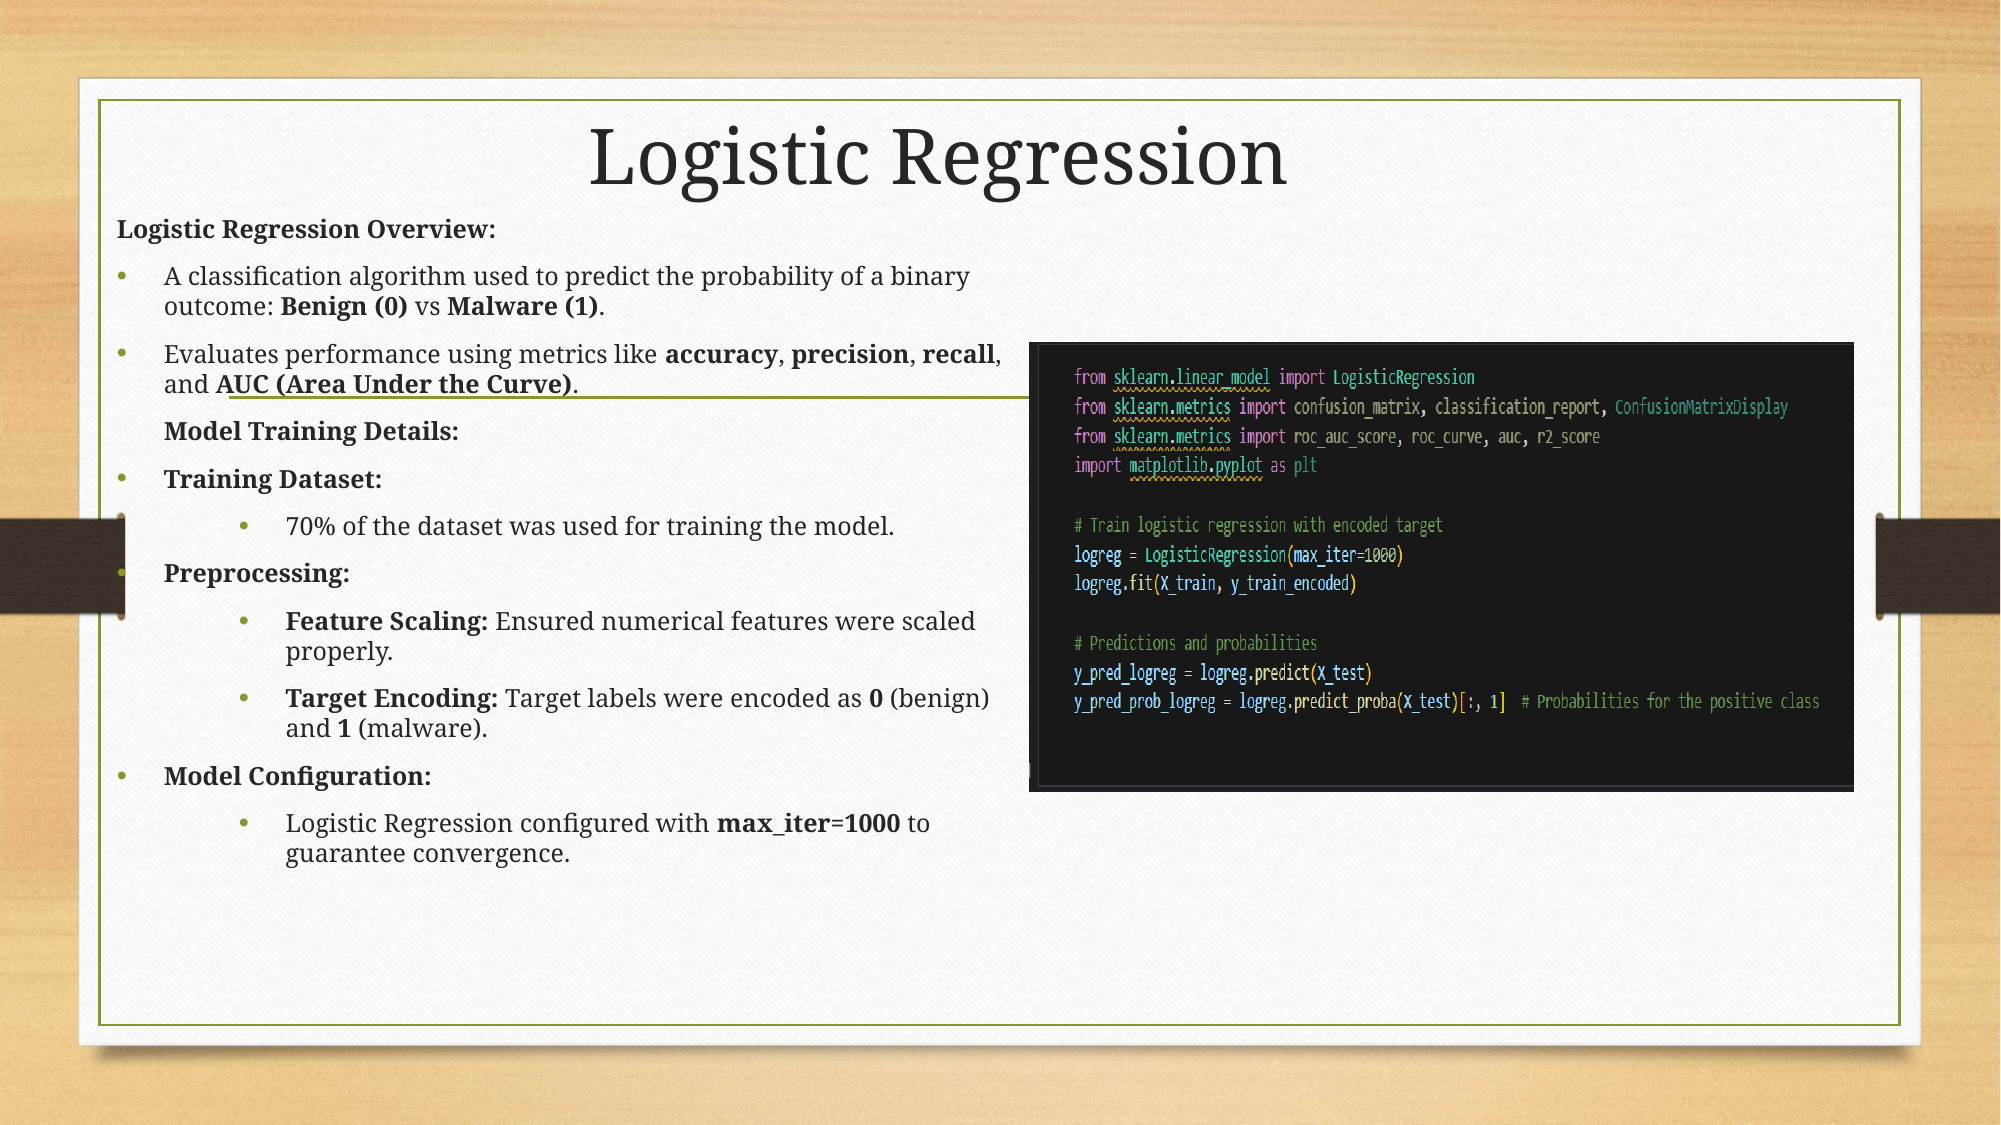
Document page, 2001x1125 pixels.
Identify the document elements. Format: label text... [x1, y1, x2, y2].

list Logistic Regression Overview: A classification algorithm used to predict the probability of a binary outcome: Benign (0) vs Malware (1). Evaluates performance using metrics like accuracy, precision, recall, and AUC (Area Under the Curve). Model Training Details: Training Dataset: 70% of the dataset was used for training the model. Preprocessing: Feature Scaling: Ensured numerical features were scaled properly. Target Encoding: Target labels were encoded as 0 (benign) and 1 (malware). Model Configuration: Logistic Regression configured with max_iter=1000 to guarantee convergence. [101, 205, 1029, 929]
picture [0, 0, 2001, 1125]
title Logistic Regression [102, 99, 1777, 208]
